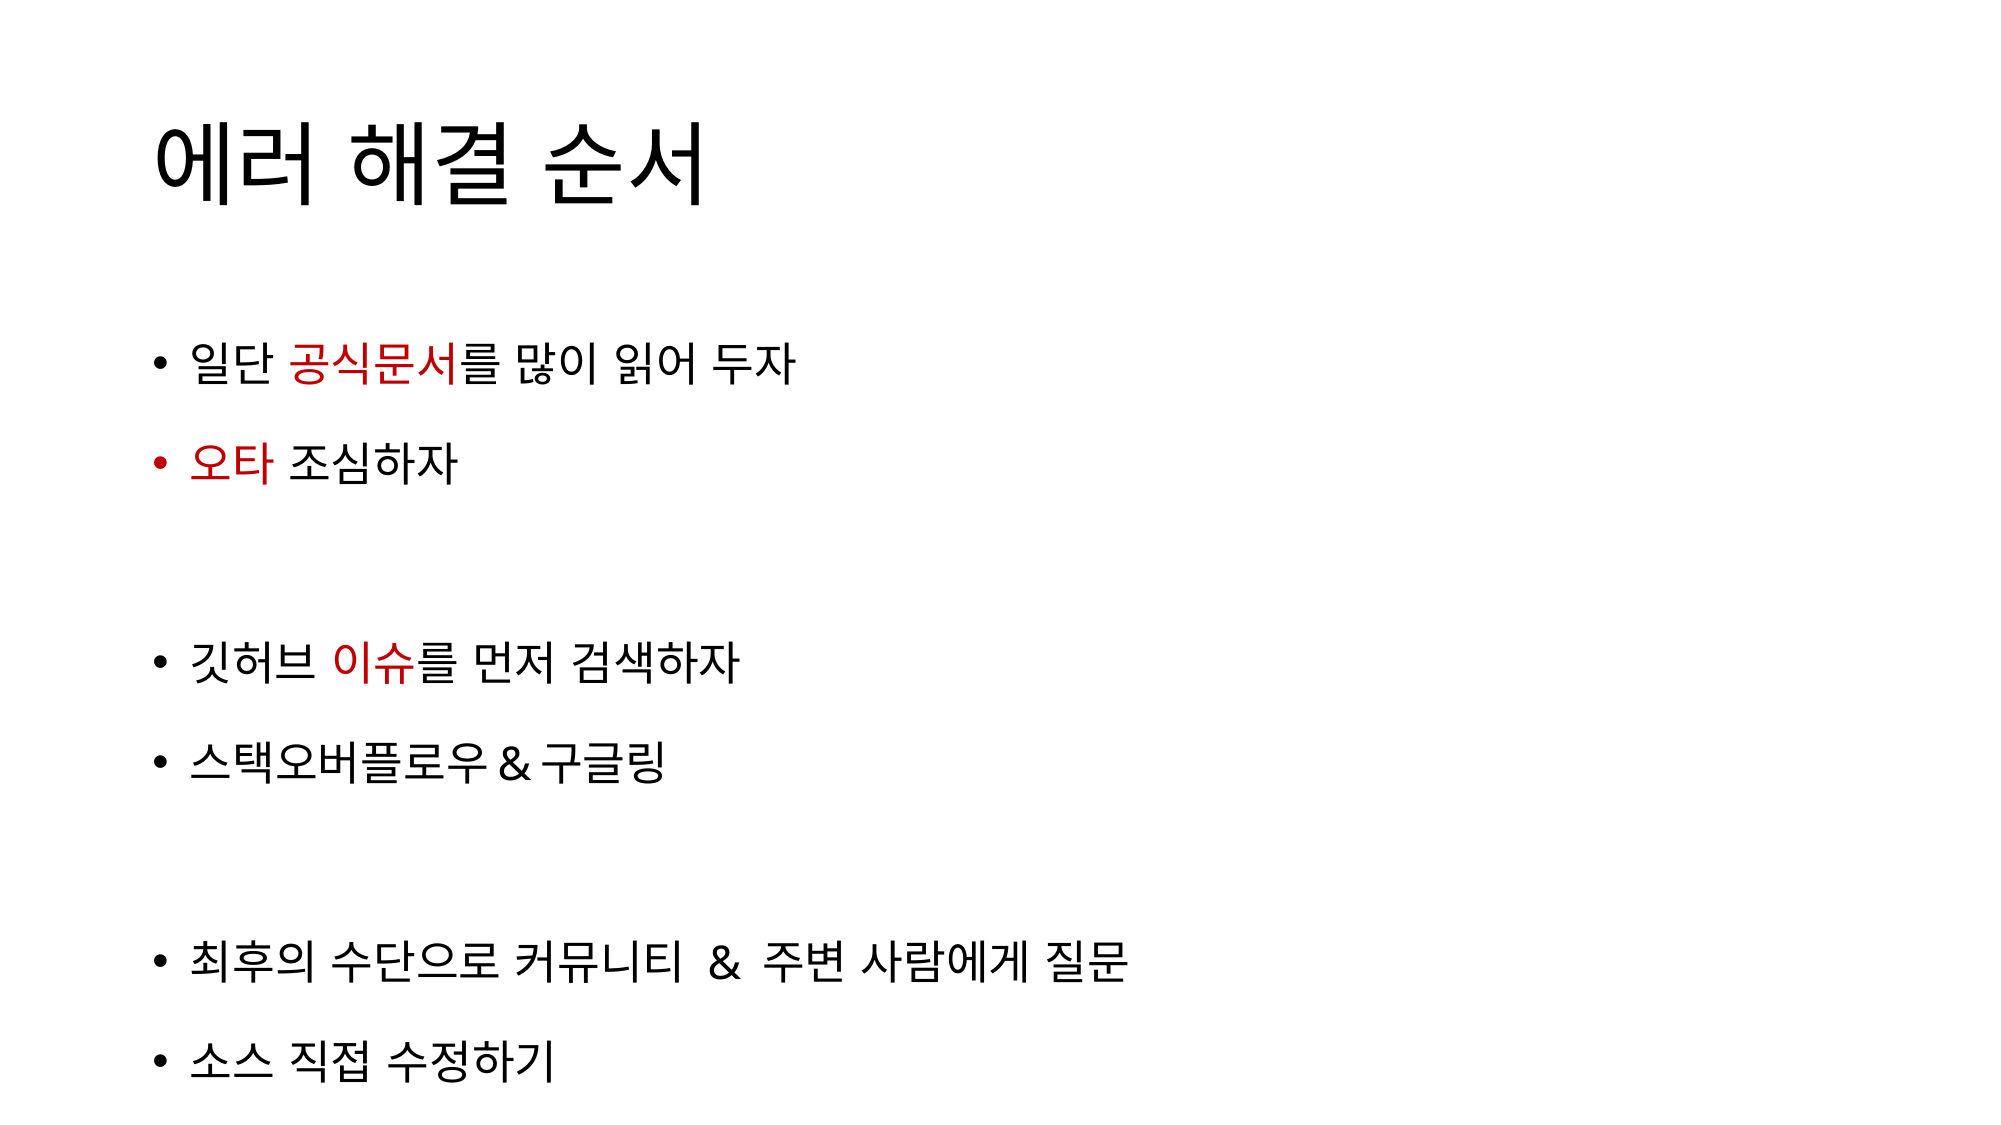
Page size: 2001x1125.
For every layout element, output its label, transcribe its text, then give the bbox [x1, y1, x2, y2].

list 일단 공식문서를 많이 읽어 두자 오타 조심하자 깃허브 이슈를 먼저 검색하자 스택오버플로우&구글링 최후의 수단으로 커뮤니티 & 주변 사람에게 질문 소스 직접 수정하기 [137, 299, 1863, 1099]
title 에러 해결 순서 [137, 59, 1863, 278]
